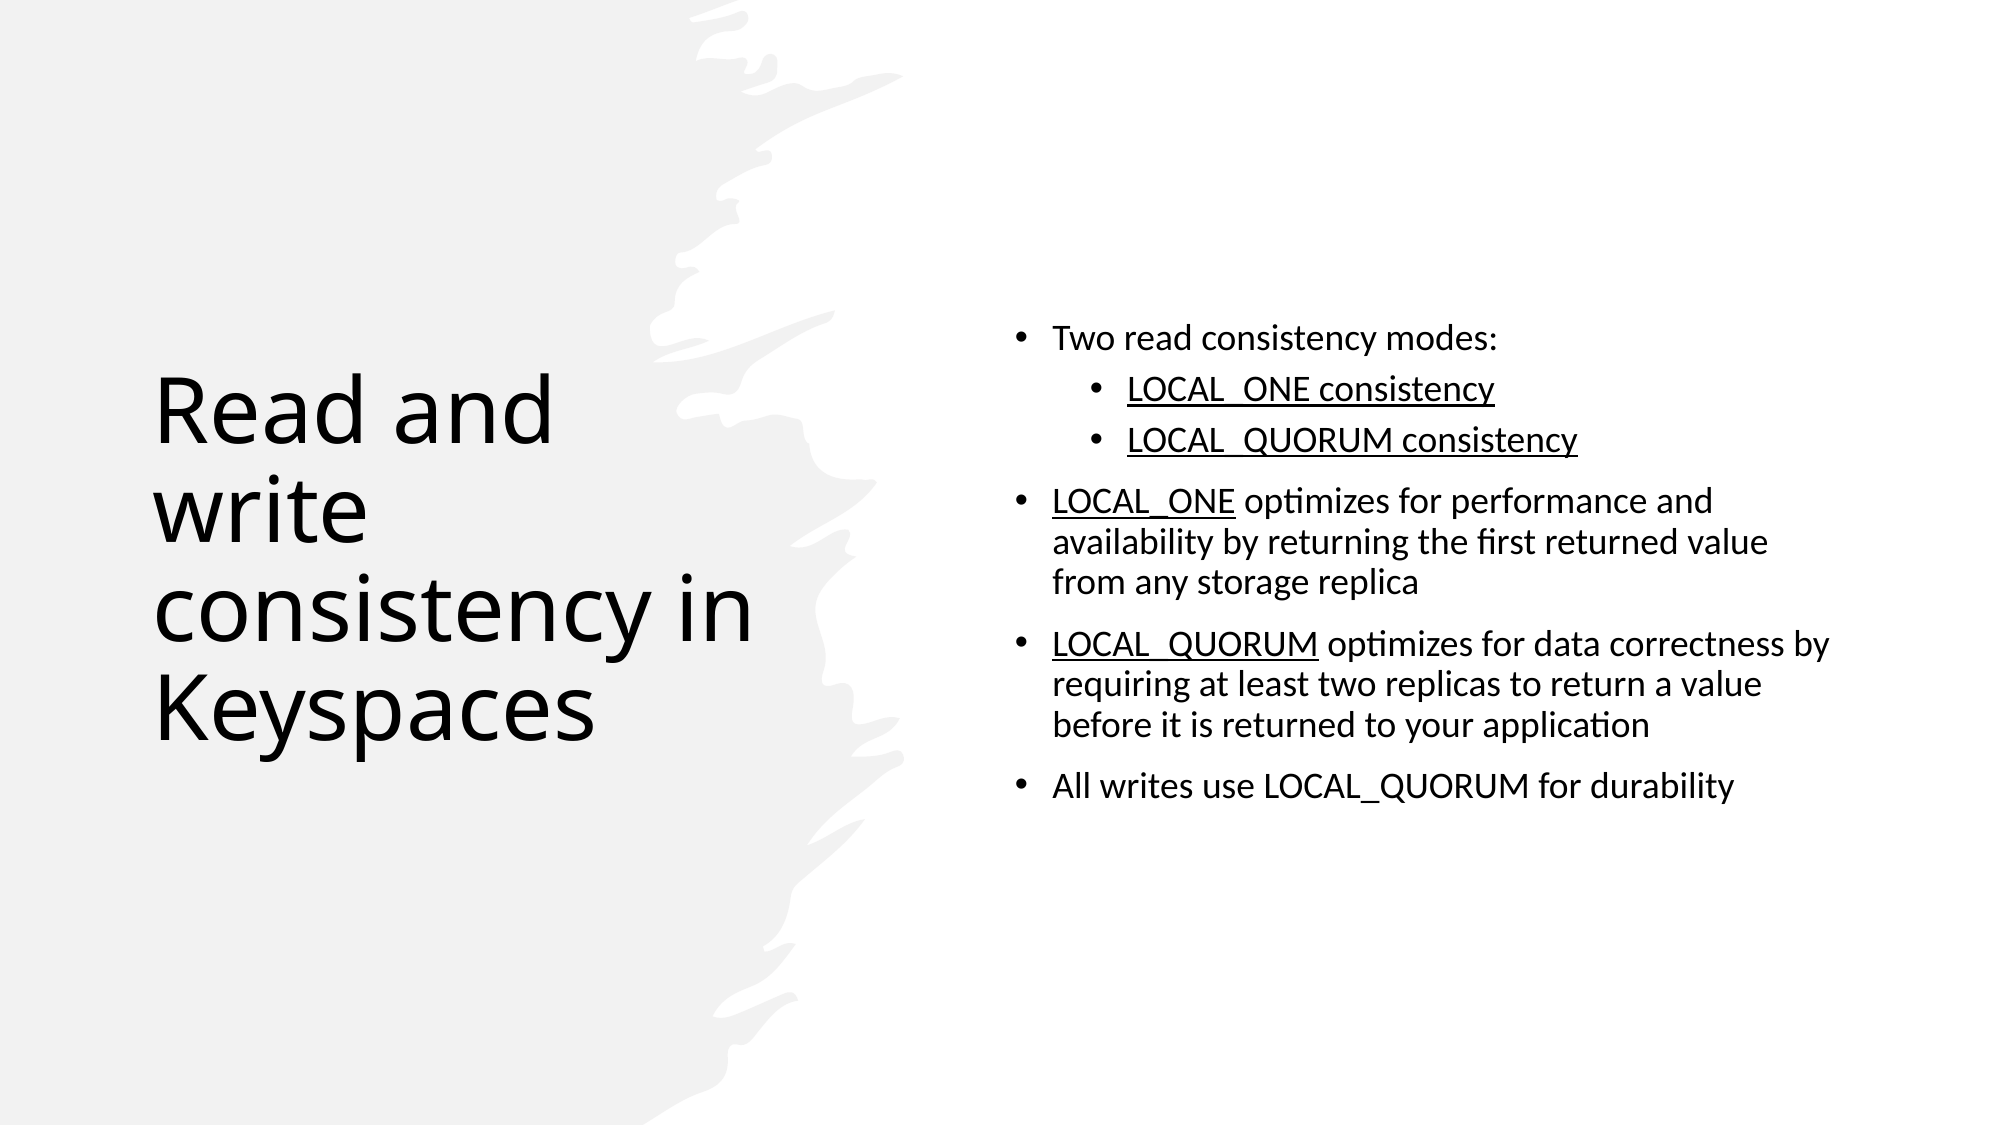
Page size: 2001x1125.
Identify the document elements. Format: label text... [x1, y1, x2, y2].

text_box [645, 0, 2000, 1125]
title Read and write consistency in Keyspaces [137, 116, 800, 1008]
list Two read consistency modes: LOCAL_ONE consistency LOCAL_QUORUM consistency LOCAL_ONE optimizes for performance and availability by returning the first returned value from any storage replica LOCAL_QUORUM optimizes for data correctness by requiring at least two replicas to return a value before it is returned to your application All writes use LOCAL_QUORUM for durability [999, 116, 1863, 1008]
text_box [0, 0, 904, 1125]
